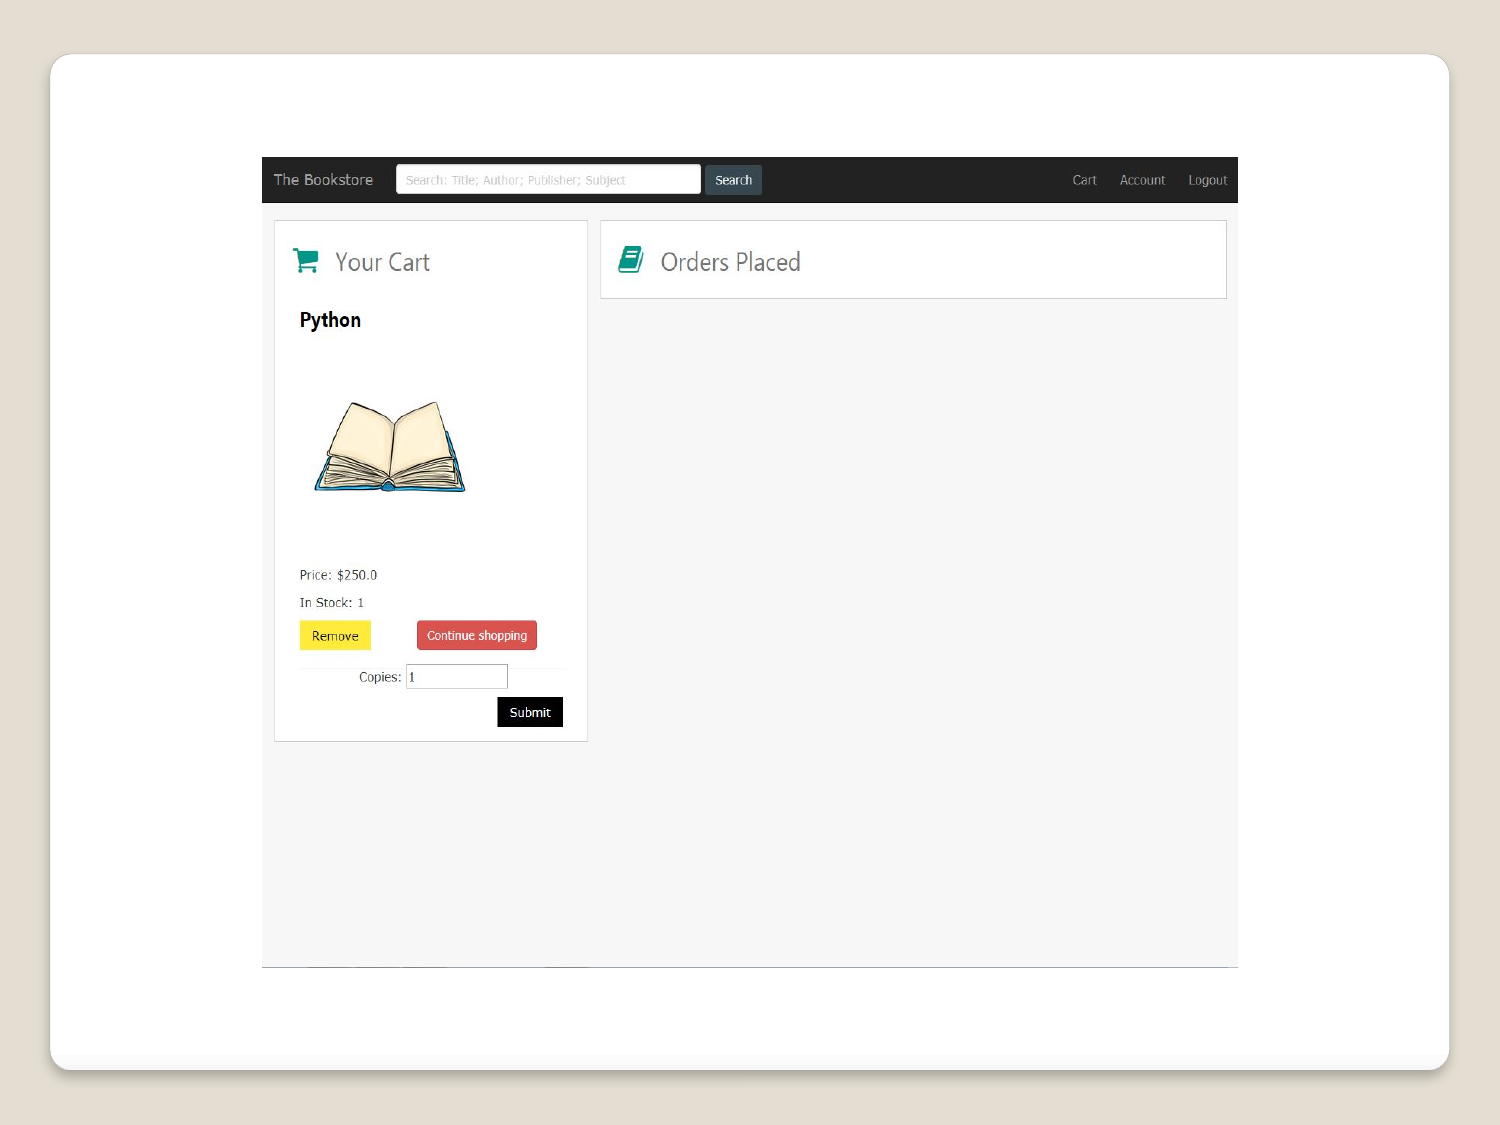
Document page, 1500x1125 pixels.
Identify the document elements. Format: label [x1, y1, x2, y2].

picture [262, 156, 1238, 969]
